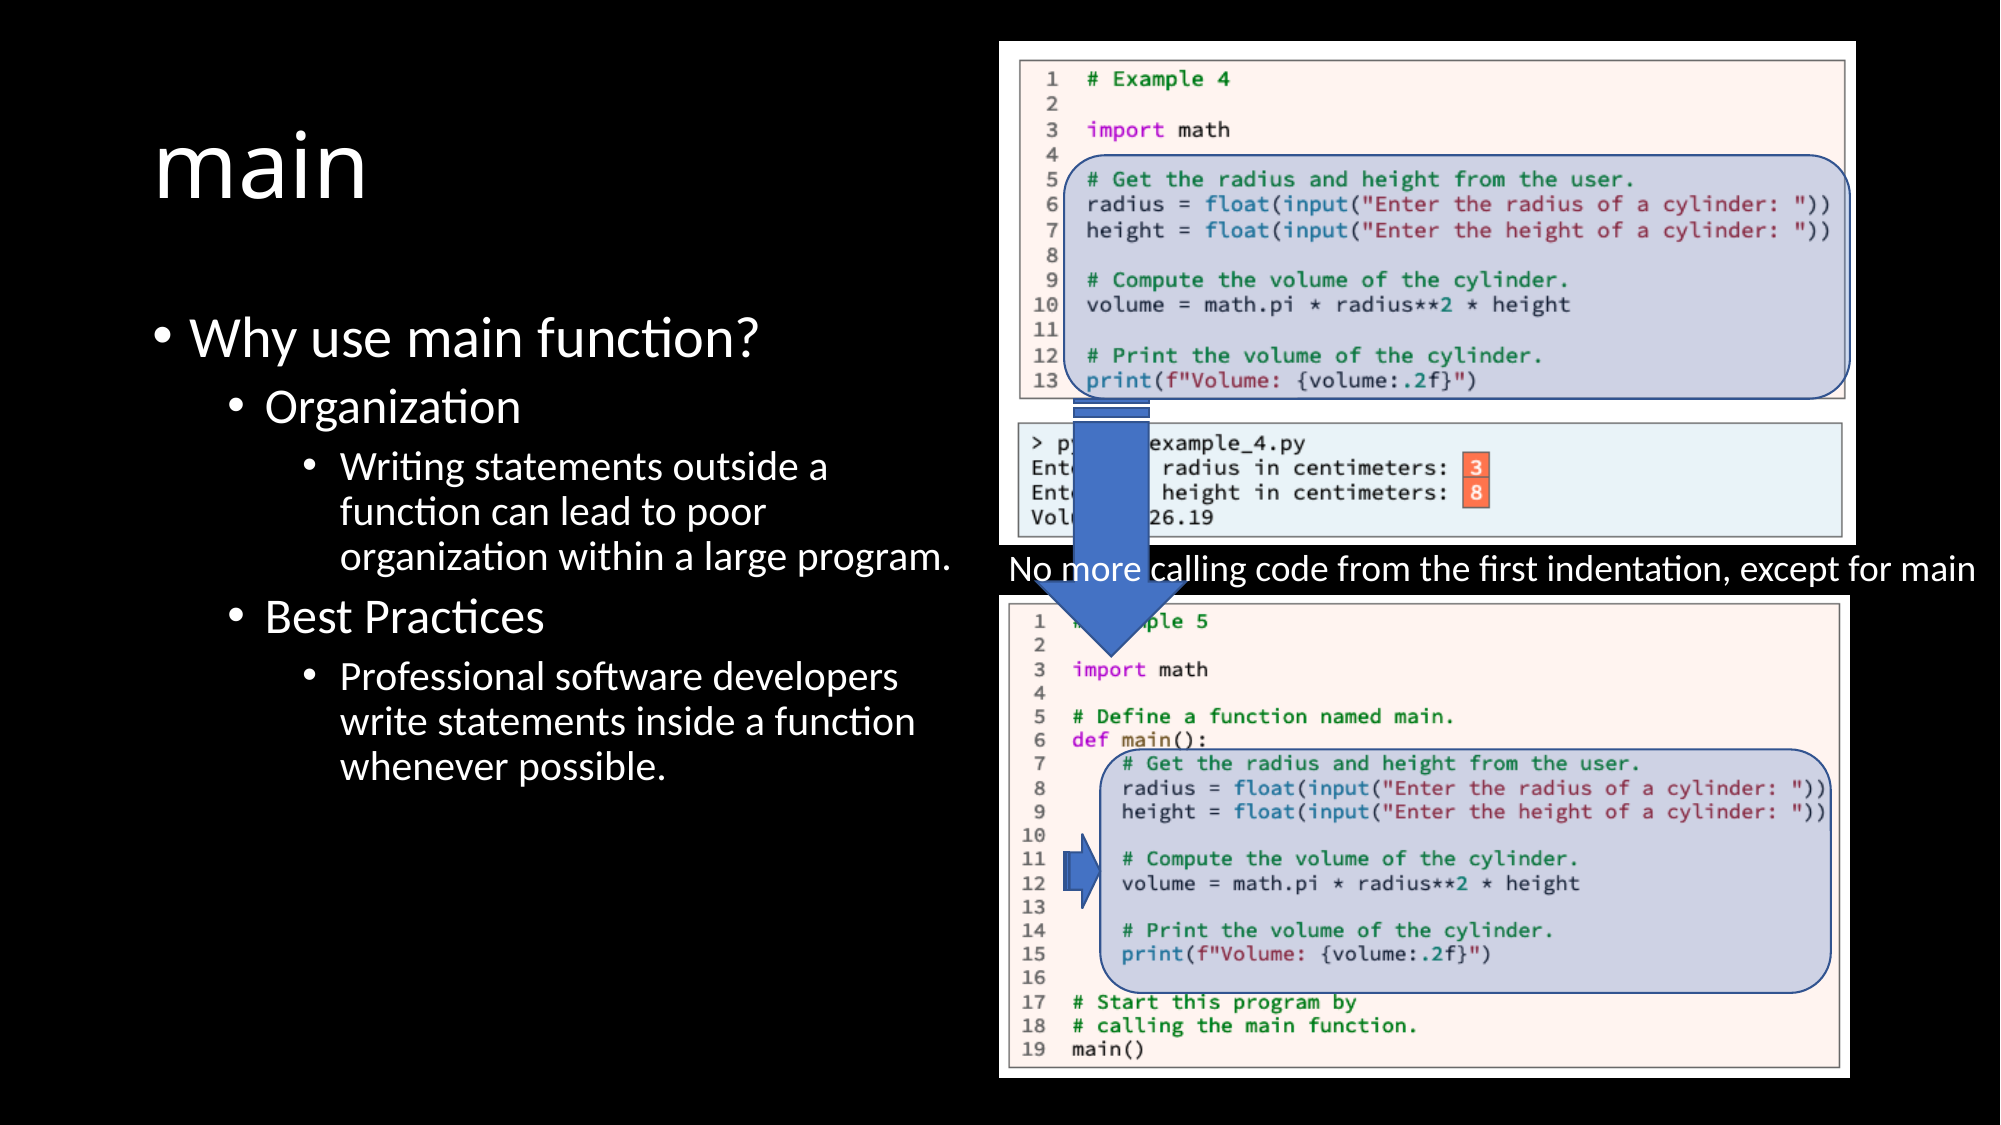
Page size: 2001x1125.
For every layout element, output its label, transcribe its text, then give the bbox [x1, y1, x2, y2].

list Why use main function? Organization Writing statements outside a function can lead to poor organization within a large program. Best Practices Professional software developers write statements inside a function whenever possible. [137, 299, 988, 1014]
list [999, 595, 1850, 1078]
title main [137, 59, 999, 278]
text_box No more calling code from the first indentation, except for main [993, 536, 1993, 597]
picture [999, 41, 1856, 545]
title main [1856, 59, 1863, 278]
